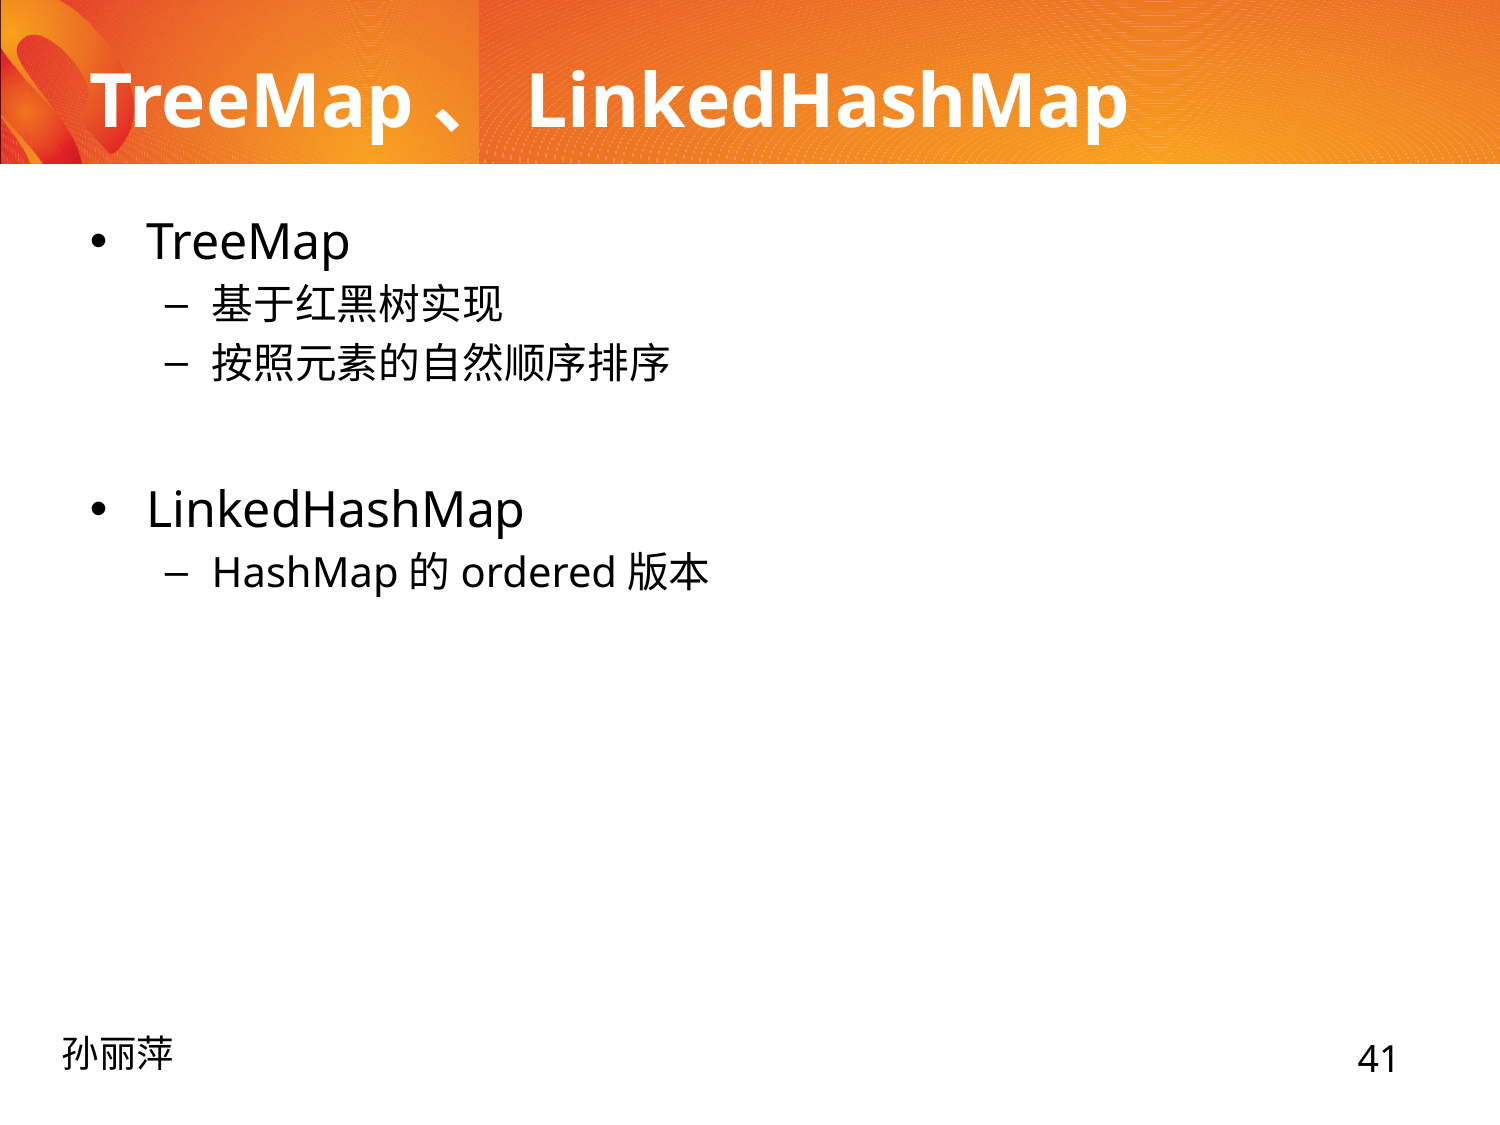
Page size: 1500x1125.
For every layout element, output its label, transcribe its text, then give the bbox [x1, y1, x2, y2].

picture [0, 0, 1500, 164]
title TreeMap、LinkedHashMap [75, 45, 1425, 167]
list TreeMap 基于红黑树实现 按照元素的自然顺序排序 LinkedHashMap HashMap的ordered版本 [75, 190, 1425, 1005]
